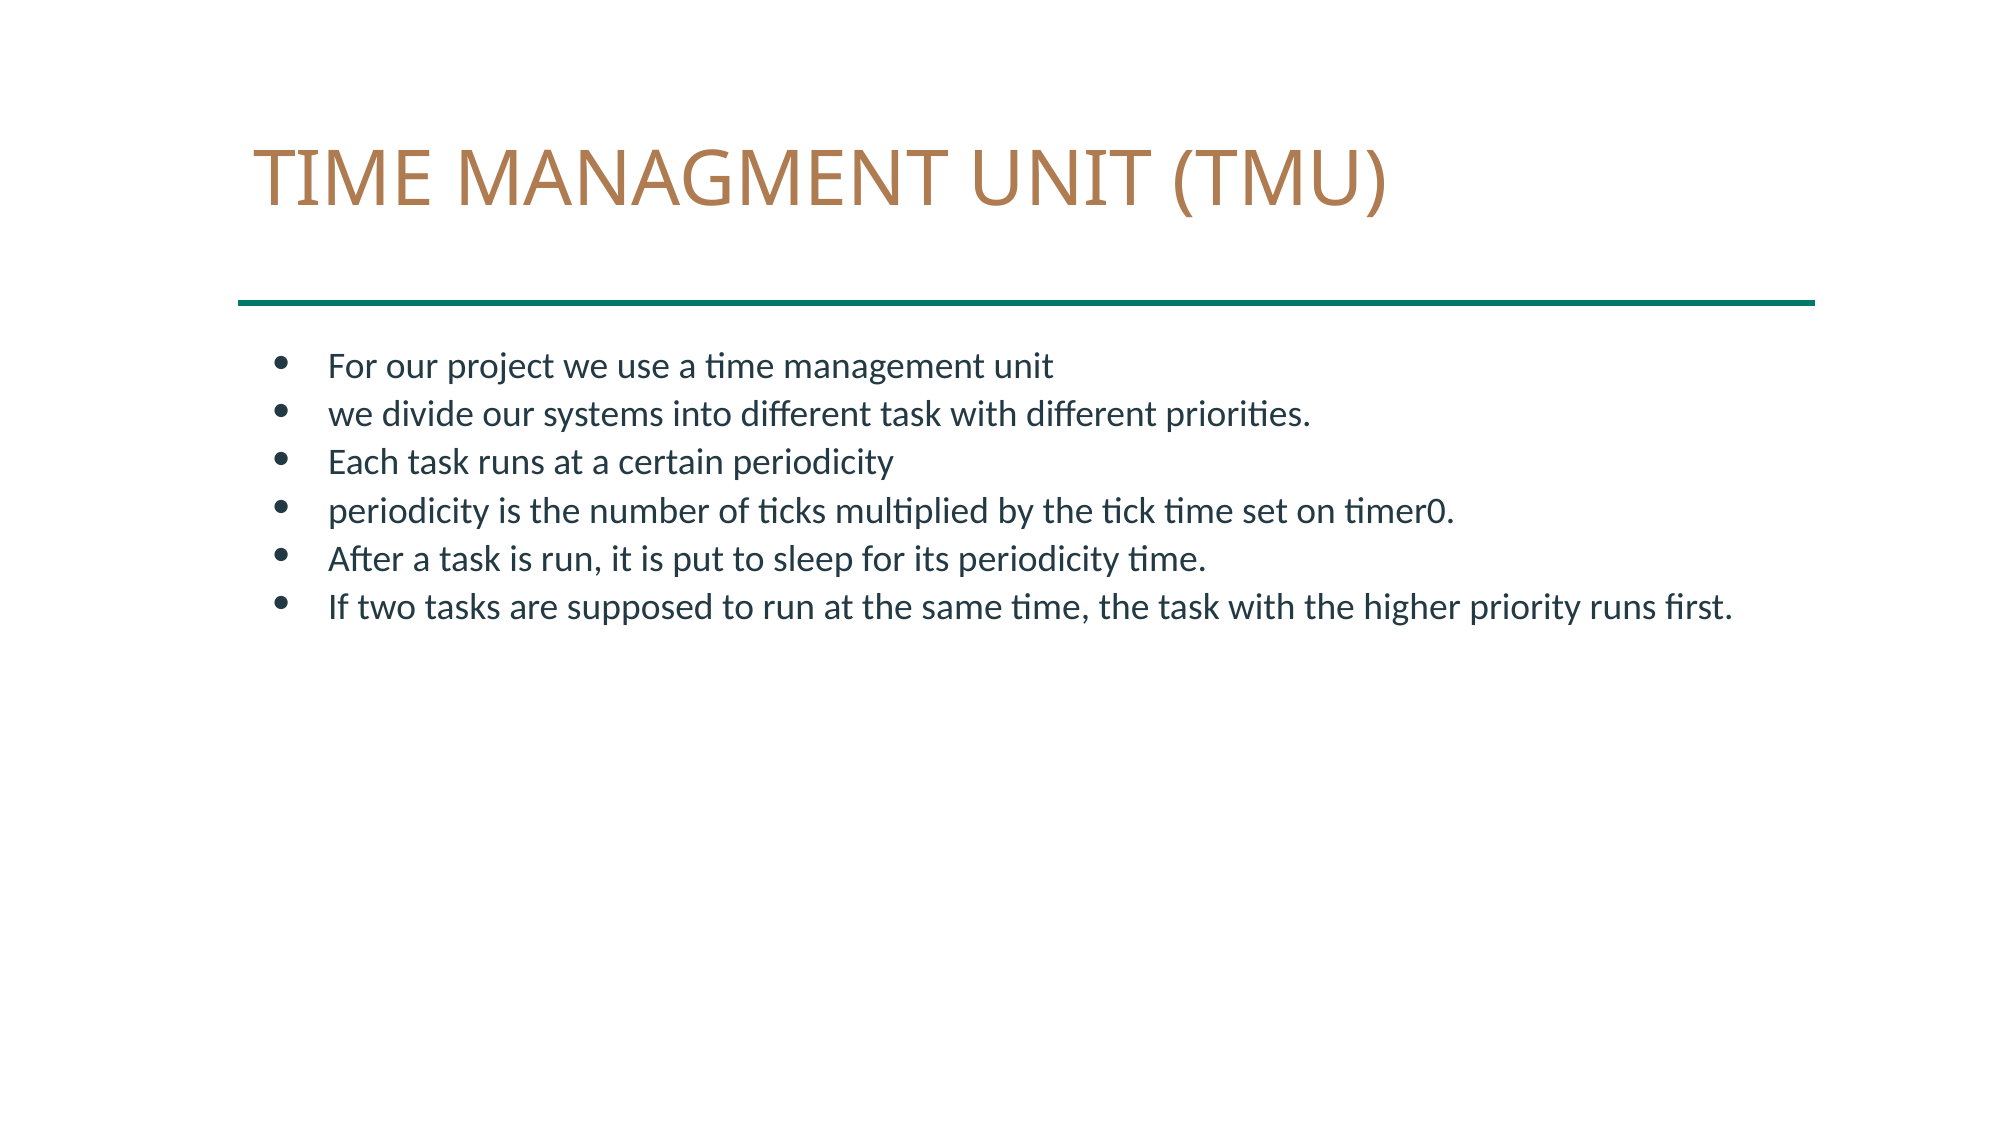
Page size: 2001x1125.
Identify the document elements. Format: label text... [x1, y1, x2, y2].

list For our project we use a time management unit we divide our systems into different task with different priorities. Each task runs at a certain periodicity periodicity is the number of ticks multiplied by the tick time set on timer0. After a task is run, it is put to sleep for its periodicity time. If two tasks are supposed to run at the same time, the task with the higher priority runs first. [238, 330, 1814, 897]
title TIME MANAGMENT UNIT (TMU) [238, 131, 1814, 305]
